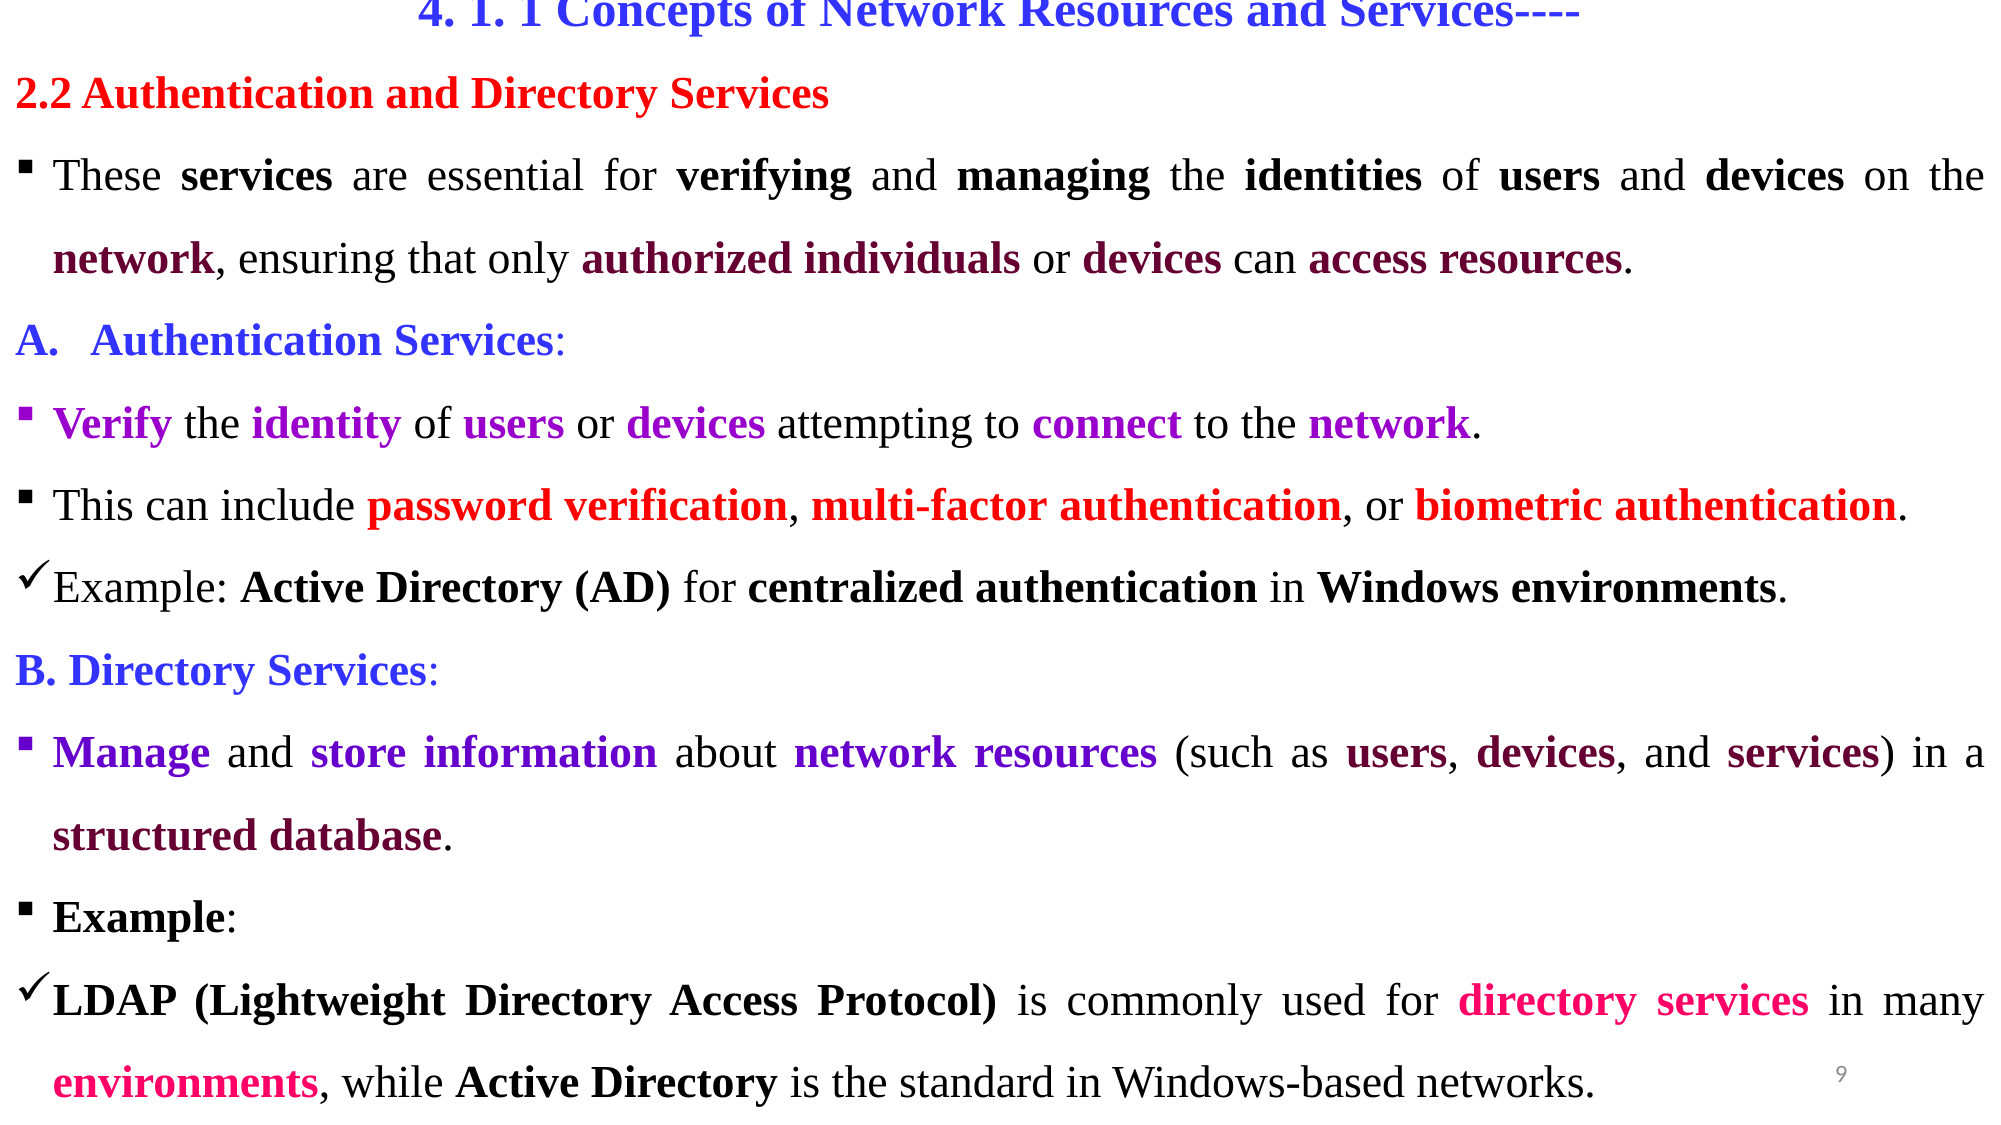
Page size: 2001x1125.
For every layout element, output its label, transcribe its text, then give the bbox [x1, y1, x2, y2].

title 4. 1. 1 Concepts of Network Resources and Services---- [137, 0, 1863, 27]
list 2.2 Authentication and Directory Services These services are essential for verifying and managing the identities of users and devices on the network, ensuring that only authorized individuals or devices can access resources. Authentication Services: Verify the identity of users or devices attempting to connect to the network. This can include password verification, multi-factor authentication, or biometric authentication. Example: Active Directory (AD) for centralized authentication in Windows environments. B. Directory Services: Manage and store information about network resources (such as users, devices, and services) in a structured database. Example: LDAP (Lightweight Directory Access Protocol) is commonly used for directory services in many environments, while Active Directory is the standard in Windows-based networks. [0, 27, 2000, 1125]
slide_number 9 [1412, 1042, 1863, 1103]
